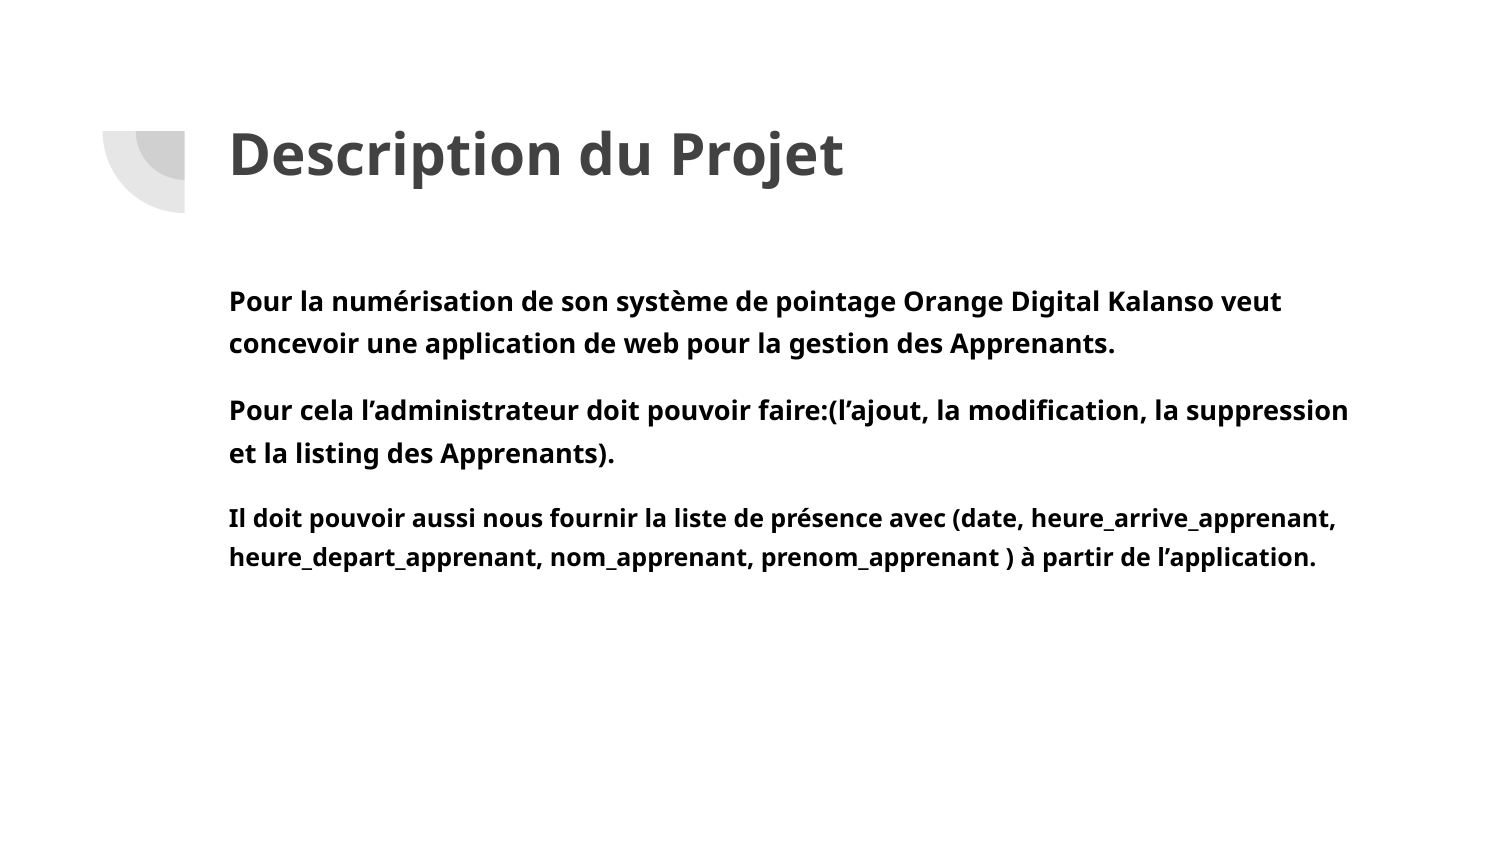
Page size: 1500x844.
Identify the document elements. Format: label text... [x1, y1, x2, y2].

list Pour la numérisation de son système de pointage Orange Digital Kalanso veut concevoir une application de web pour la gestion des Apprenants. Pour cela l’administrateur doit pouvoir faire:(l’ajout, la modification, la suppression et la listing des Apprenants). Il doit pouvoir aussi nous fournir la liste de présence avec (date, heure_arrive_apprenant, heure_depart_apprenant, nom_apprenant, prenom_apprenant ) à partir de l’application. [213, 262, 1368, 680]
title Description du Projet [213, 98, 1368, 262]
